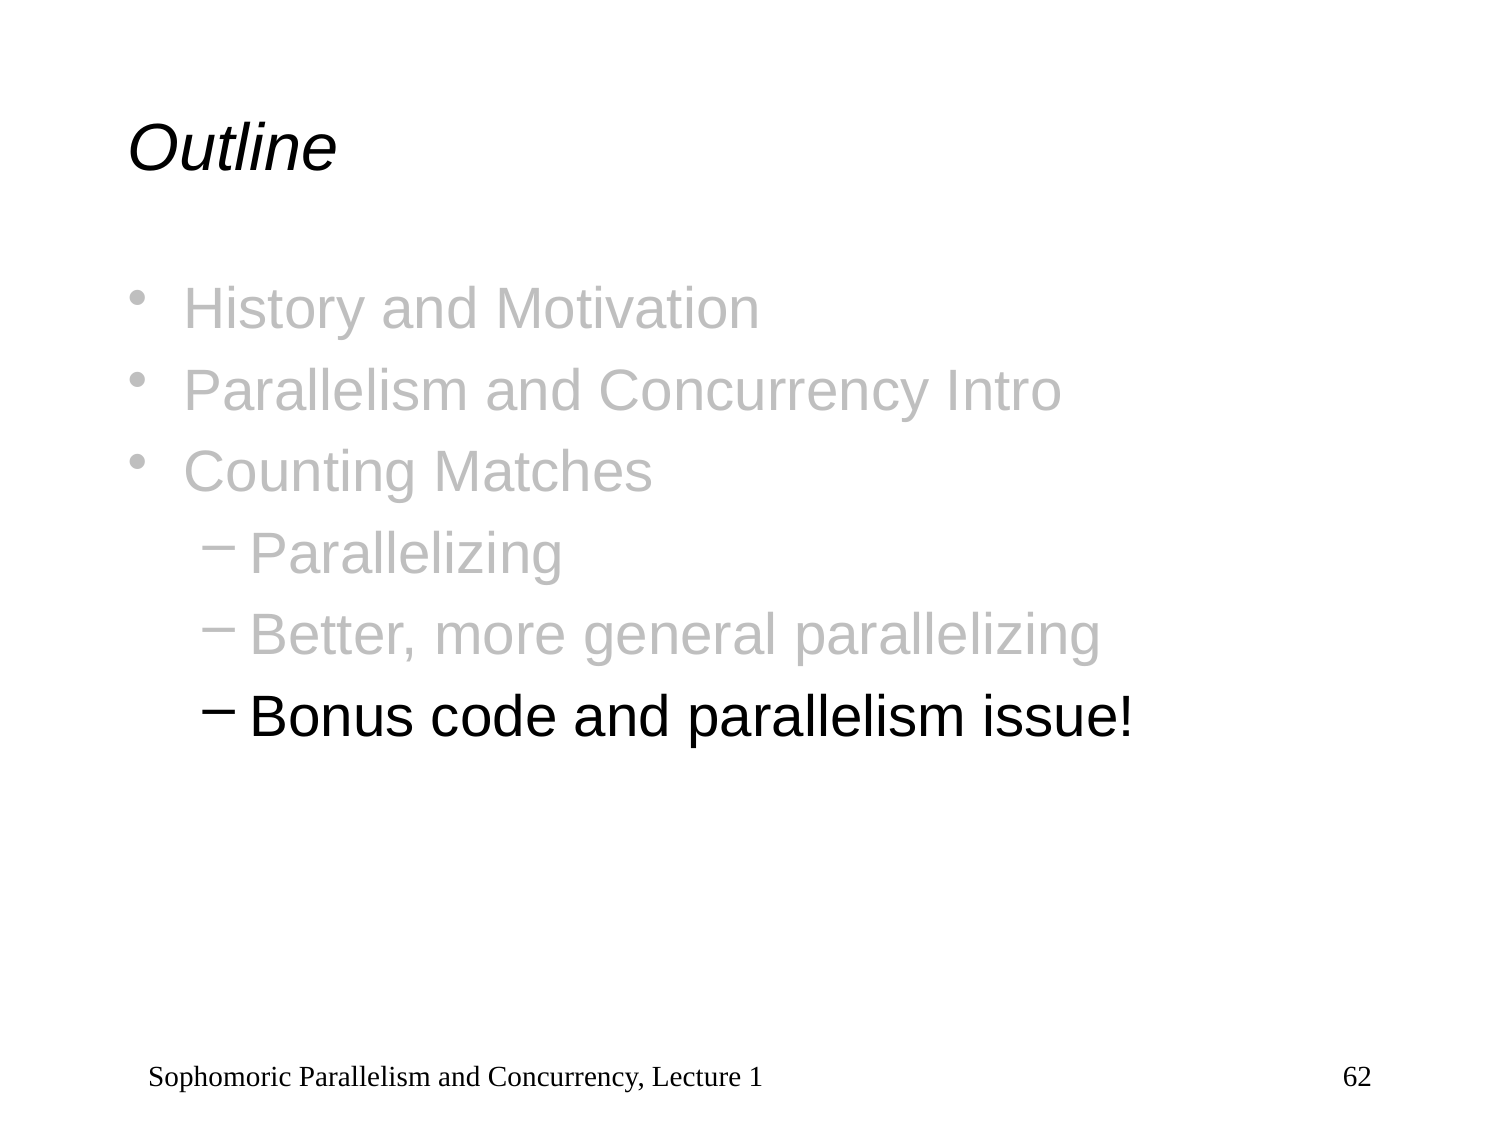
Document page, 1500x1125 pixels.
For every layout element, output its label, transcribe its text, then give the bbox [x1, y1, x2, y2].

title Outline [112, 49, 1388, 238]
list History and Motivation Parallelism and Concurrency Intro Counting Matches Parallelizing Better, more general parallelizing Bonus code and parallelism issue! [112, 262, 1388, 1001]
slide_number 62 [1074, 1049, 1388, 1125]
footer Sophomoric Parallelism and Concurrency, Lecture 1 [124, 1049, 788, 1125]
